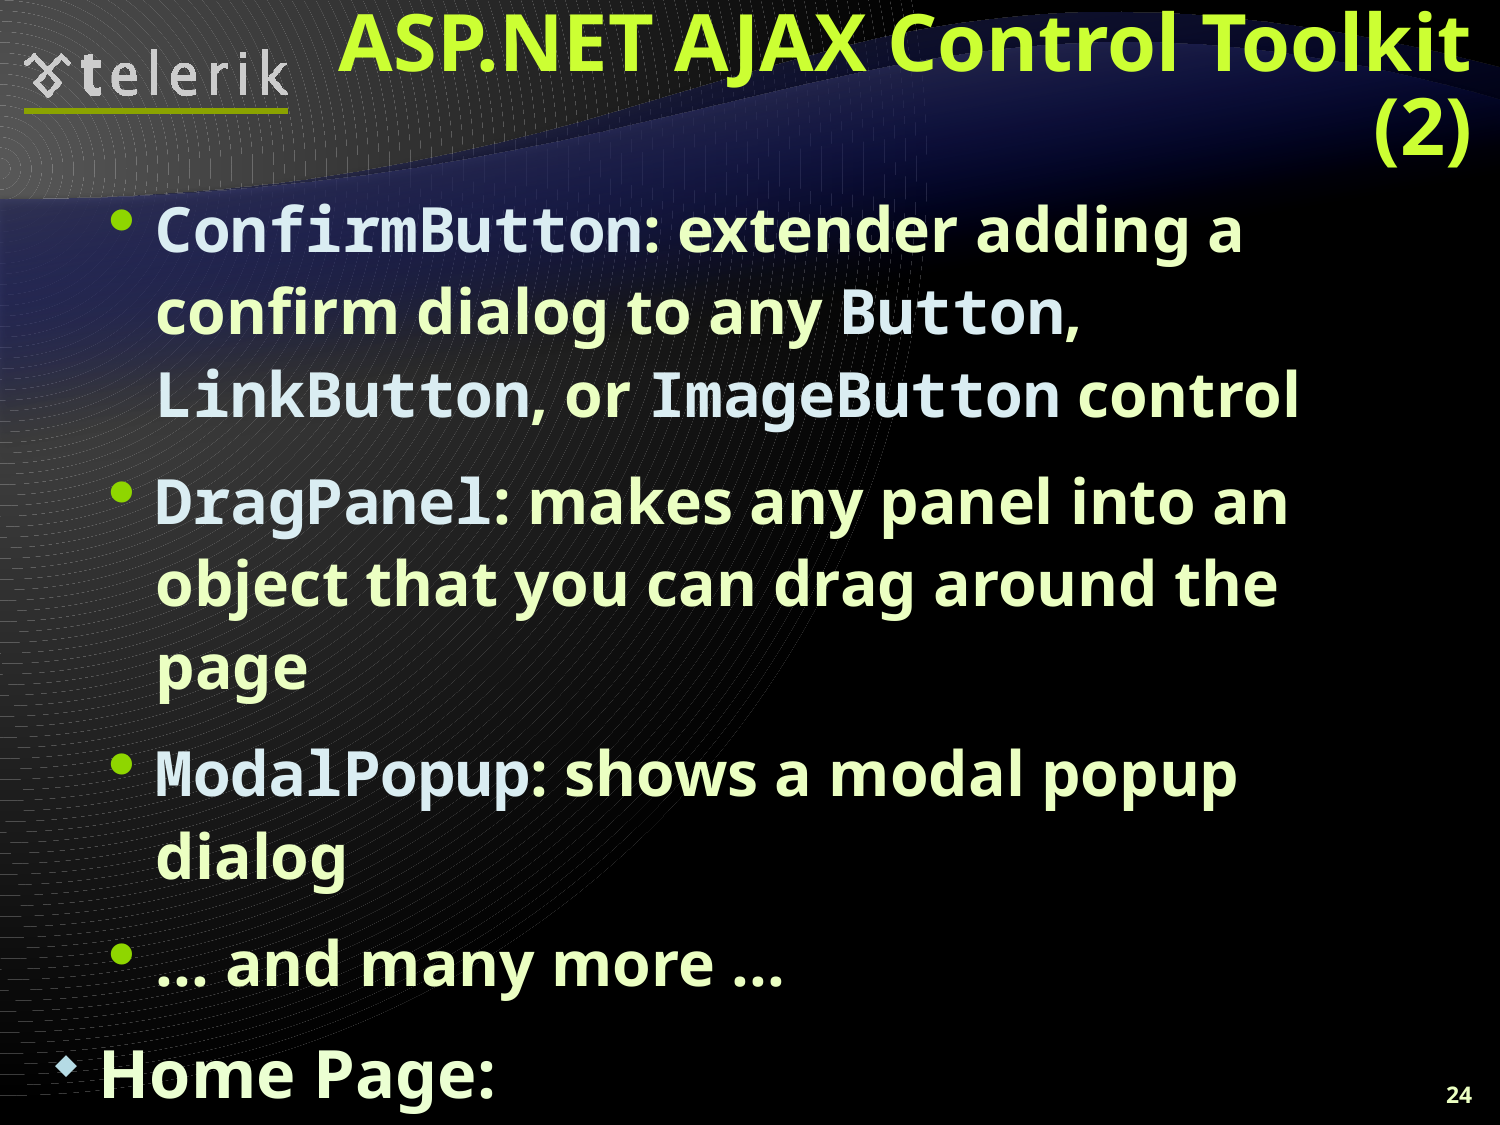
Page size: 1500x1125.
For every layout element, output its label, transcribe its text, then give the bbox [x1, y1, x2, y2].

picture [24, 49, 288, 114]
text_box 24 [1412, 1074, 1488, 1113]
title ASP.NET AJAX Control Toolkit (2) [312, 12, 1488, 163]
list ConfirmButton: extender adding a confirm dialog to any Button, LinkButton, or ImageButton control DragPanel: makes any panel into an object that you can drag around the page ModalPopup: shows a modal popup dialog ... and many more ... Home Page: http://asp.net/ajax/ajaxcontroltoolkit/ [37, 174, 1463, 1100]
